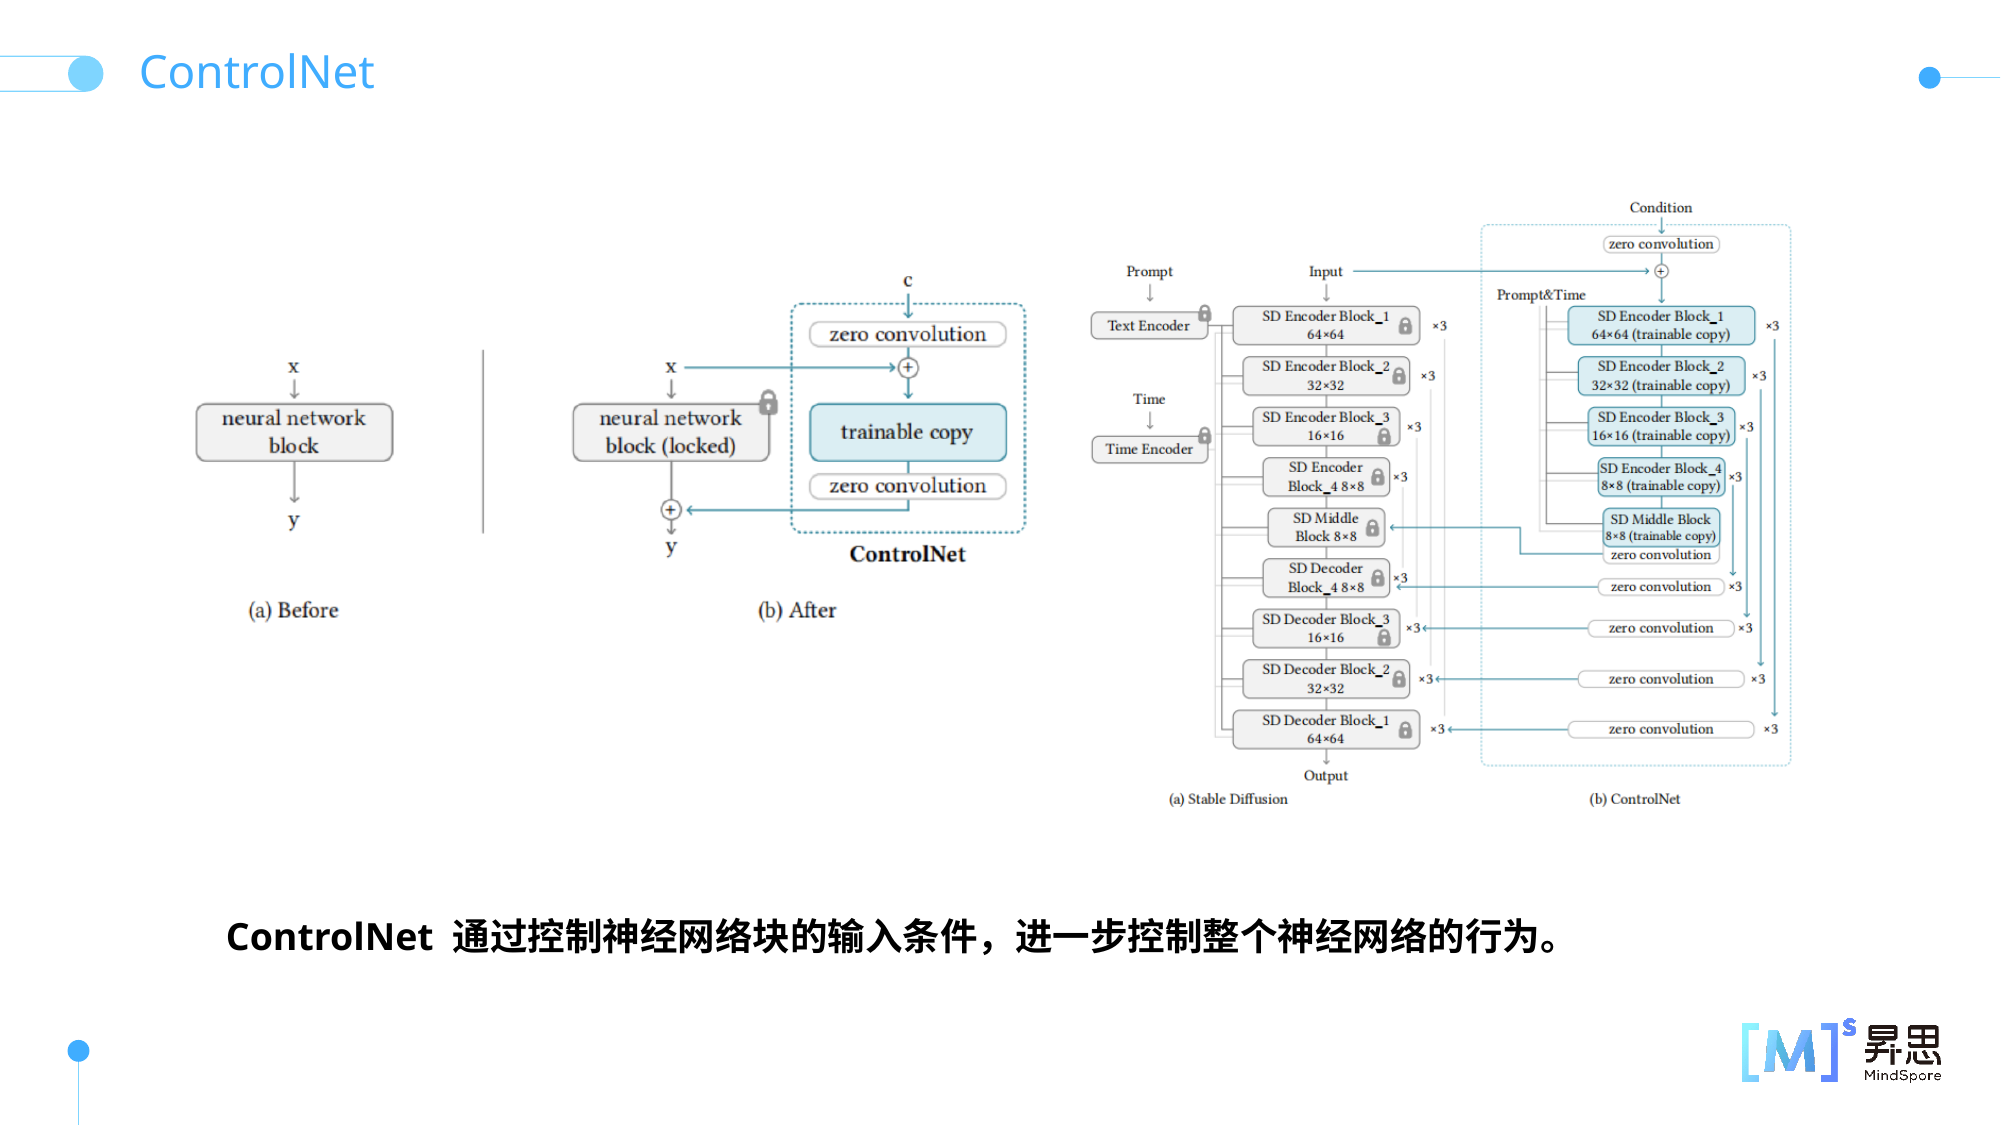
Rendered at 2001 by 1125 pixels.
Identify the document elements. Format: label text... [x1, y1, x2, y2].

picture [124, 196, 1854, 823]
text_box ControlNet 通过控制神经网络块的输入条件，进一步控制整个神经网络的行为。 [211, 905, 1622, 966]
list ControlNet [124, 42, 1305, 114]
picture [1742, 1018, 1941, 1083]
